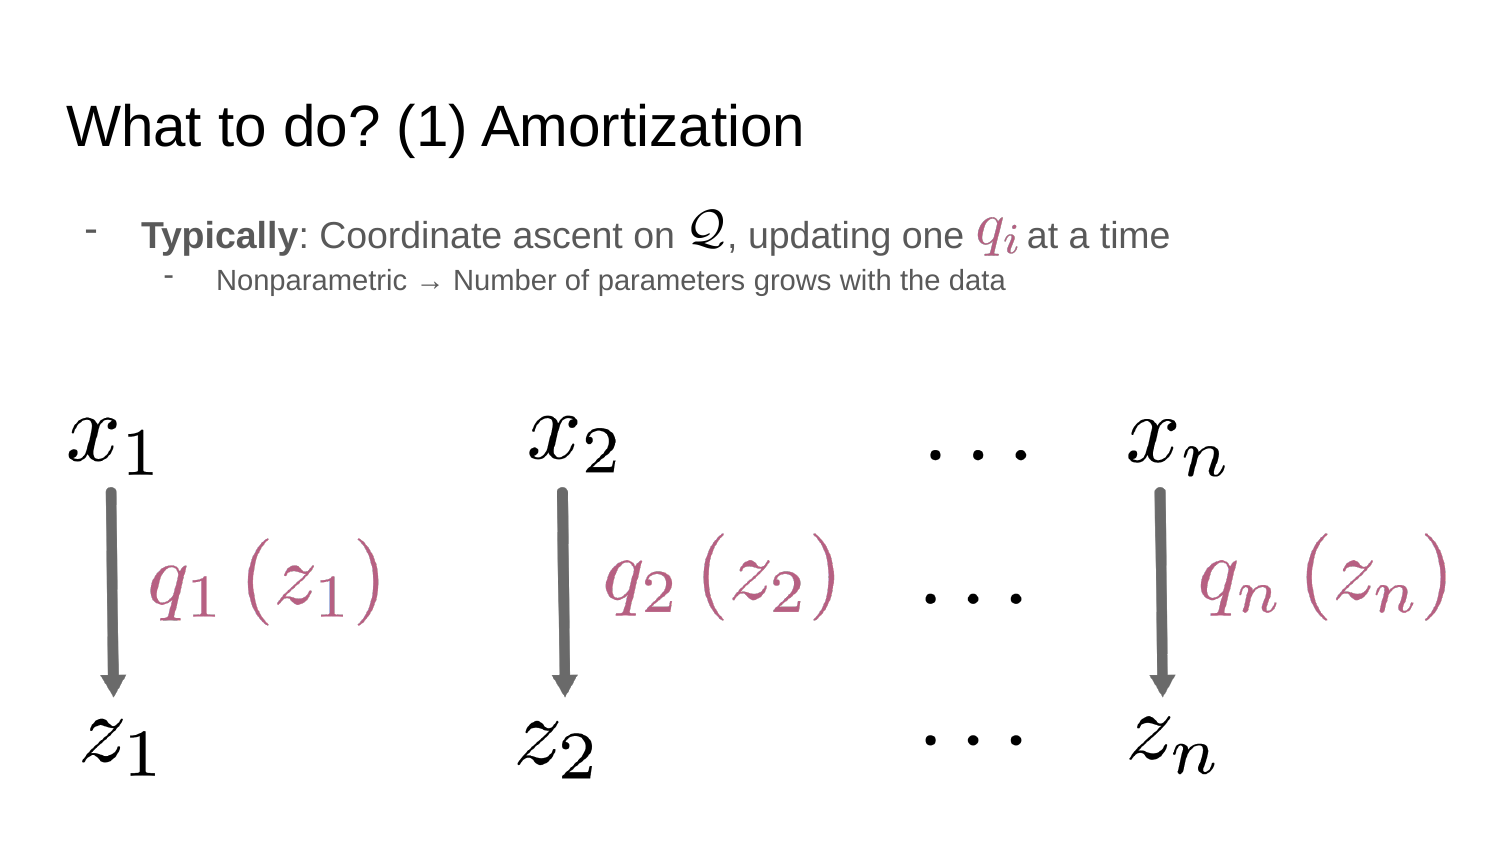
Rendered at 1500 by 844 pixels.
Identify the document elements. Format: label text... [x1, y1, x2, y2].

list Typically: Coordinate ascent on , updating one at a time Nonparametric → Number of parameters grows with the data [51, 189, 1449, 398]
picture [975, 214, 1020, 259]
picture [62, 412, 1475, 782]
picture [689, 207, 726, 251]
title What to do? (1) Amortization [51, 72, 1449, 167]
